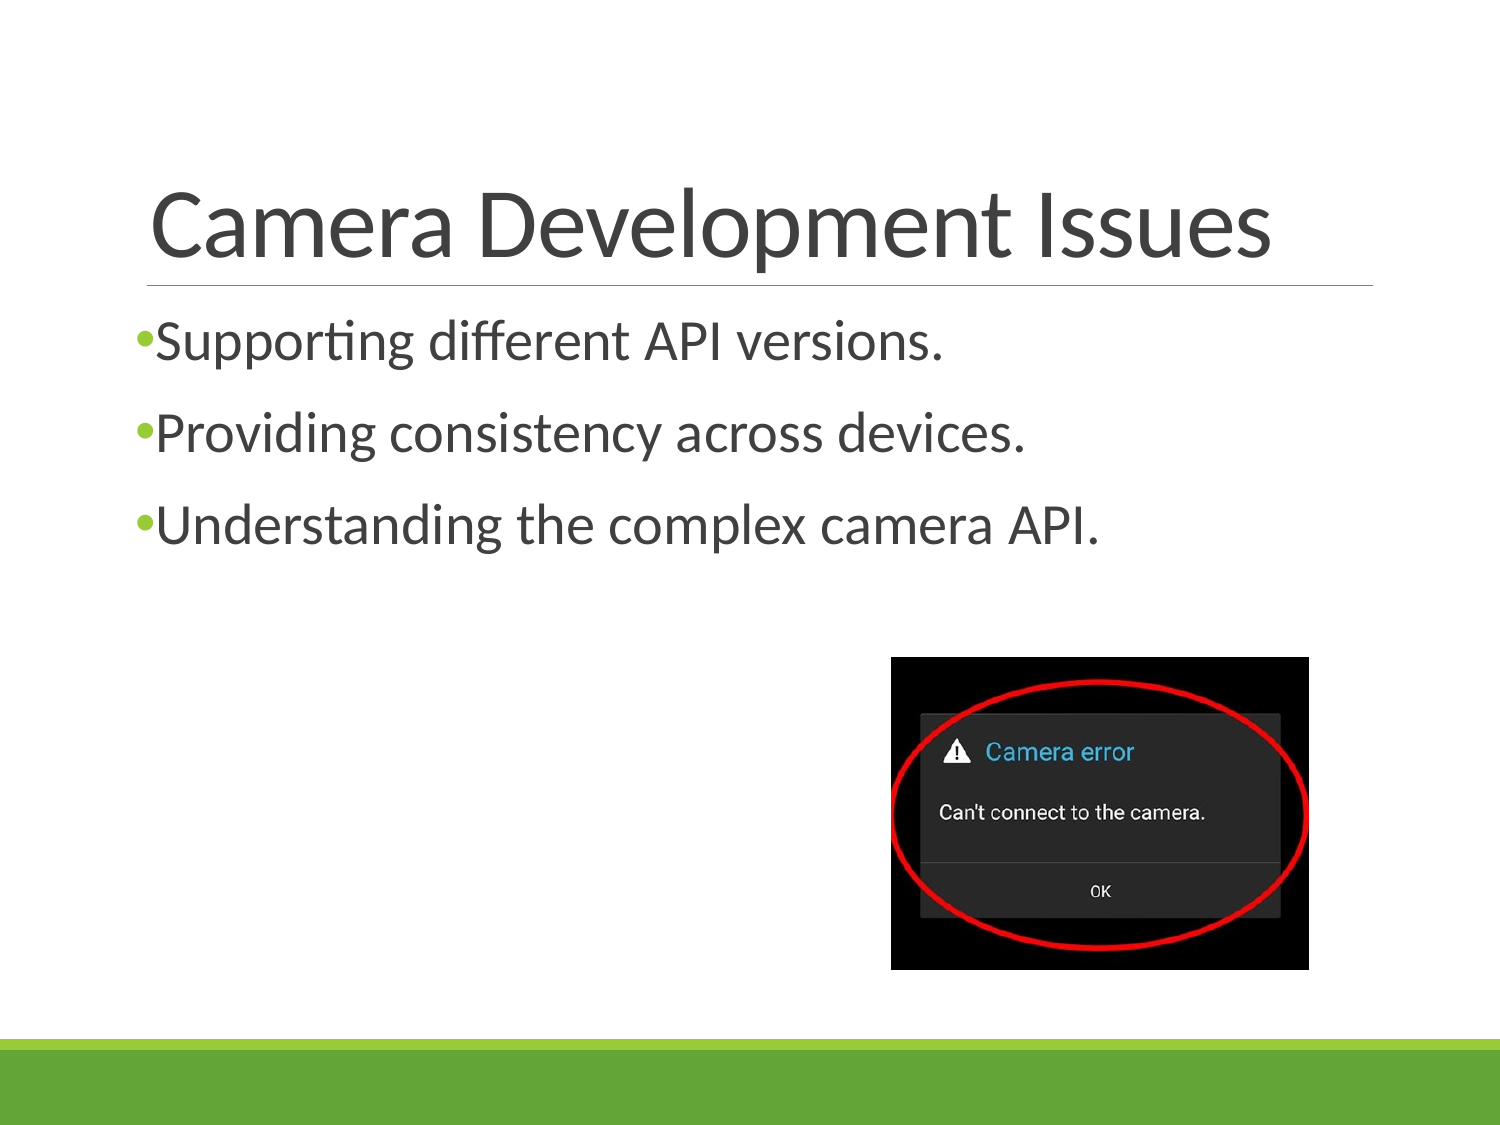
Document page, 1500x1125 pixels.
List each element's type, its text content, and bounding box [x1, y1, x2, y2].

list Supporting different API versions. Providing consistency across devices. Understanding the complex camera API. [135, 302, 1373, 963]
picture [890, 656, 1309, 971]
title Camera Development Issues [135, 47, 1373, 285]
